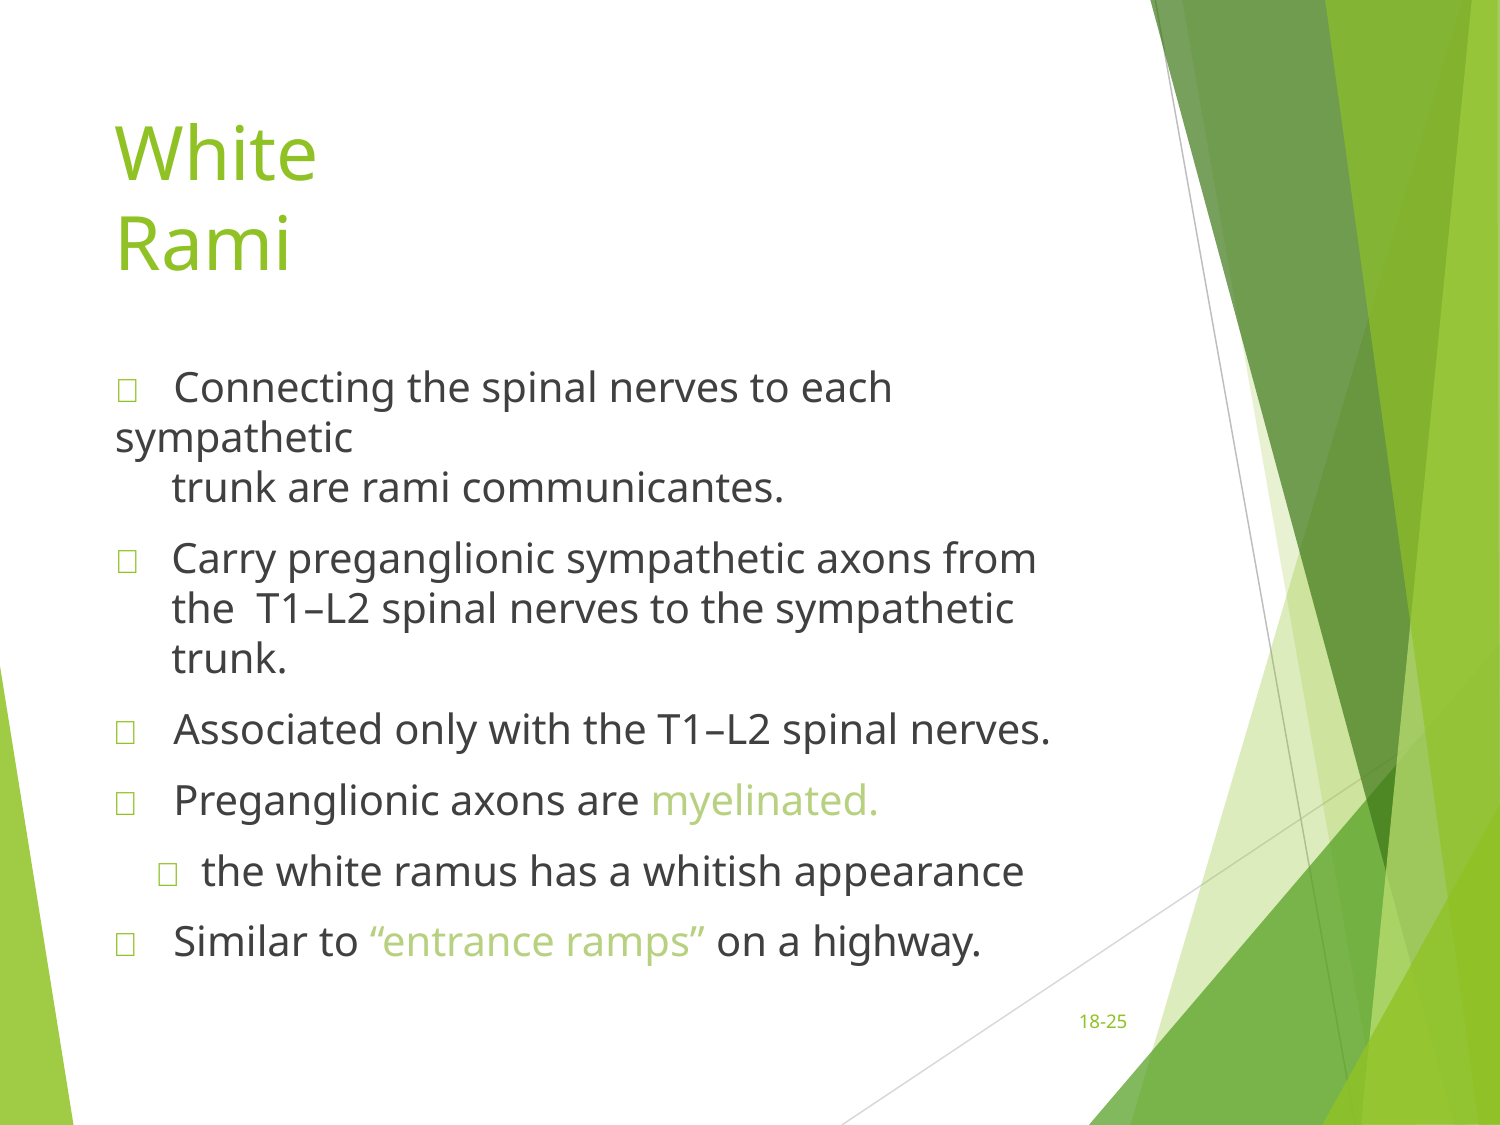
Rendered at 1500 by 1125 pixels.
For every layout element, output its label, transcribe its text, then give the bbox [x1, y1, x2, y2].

text_box  Connecting the spinal nerves to each sympathetic trunk are rami communicantes.  Carry preganglionic sympathetic axons from the T1–L2 spinal nerves to the sympathetic trunk.  Associated only with the T1–L2 spinal nerves.  Preganglionic axons are myelinated.  the white ramus has a whitish appearance  Similar to “entrance ramps” on a highway. [112, 358, 1103, 966]
slide_number 18-25 [1076, 1007, 1131, 1125]
title White Rami [112, 103, 504, 294]
